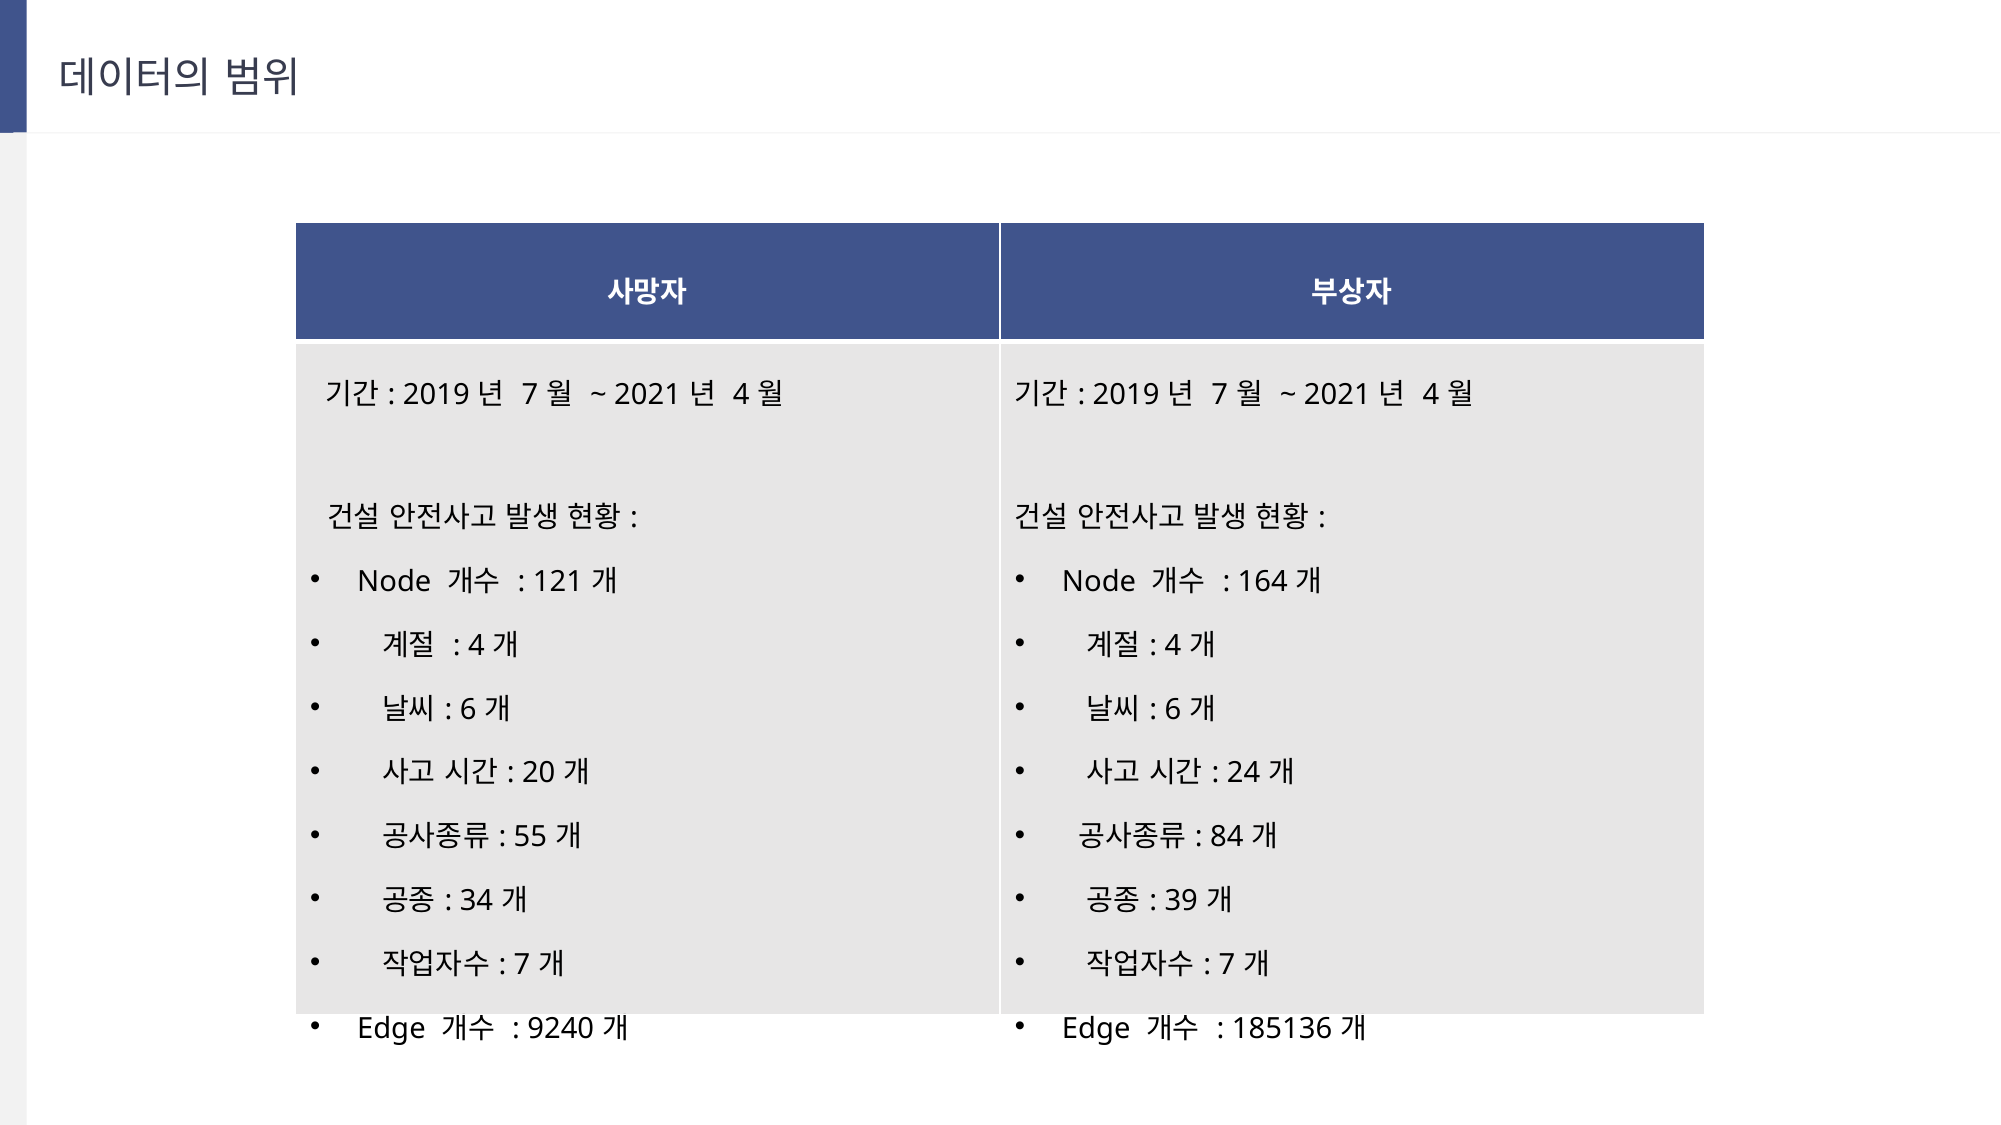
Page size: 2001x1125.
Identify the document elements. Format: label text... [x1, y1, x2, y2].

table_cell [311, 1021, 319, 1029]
table_header 사망자 [296, 223, 999, 339]
table_header 부상자 [1001, 223, 1704, 339]
table_cell 기간: 2019년 7월 ~ 2021년 4월 건설 안전사고 발생 현황: Node 개수 : 164개 계절: 4개 날씨: 6개 사고 시간: 24개 공사종류: 84개 공종: 39개 작업자수: 7개 Edge 개수 : 185136개 [1001, 344, 1704, 1014]
text_box 데이터의 범위 [43, 43, 317, 109]
table_cell 기간: 2019년 7월 ~ 2021년 4월 건설 안전사고 발생 현황: Node 개수 : 121개 계절 : 4개 날씨: 6개 사고 시간: 20개 공사종류: 55개 공종: 34개 작업자수: 7개 Edge 개수 : 9240개 [296, 344, 999, 1014]
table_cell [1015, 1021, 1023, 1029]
